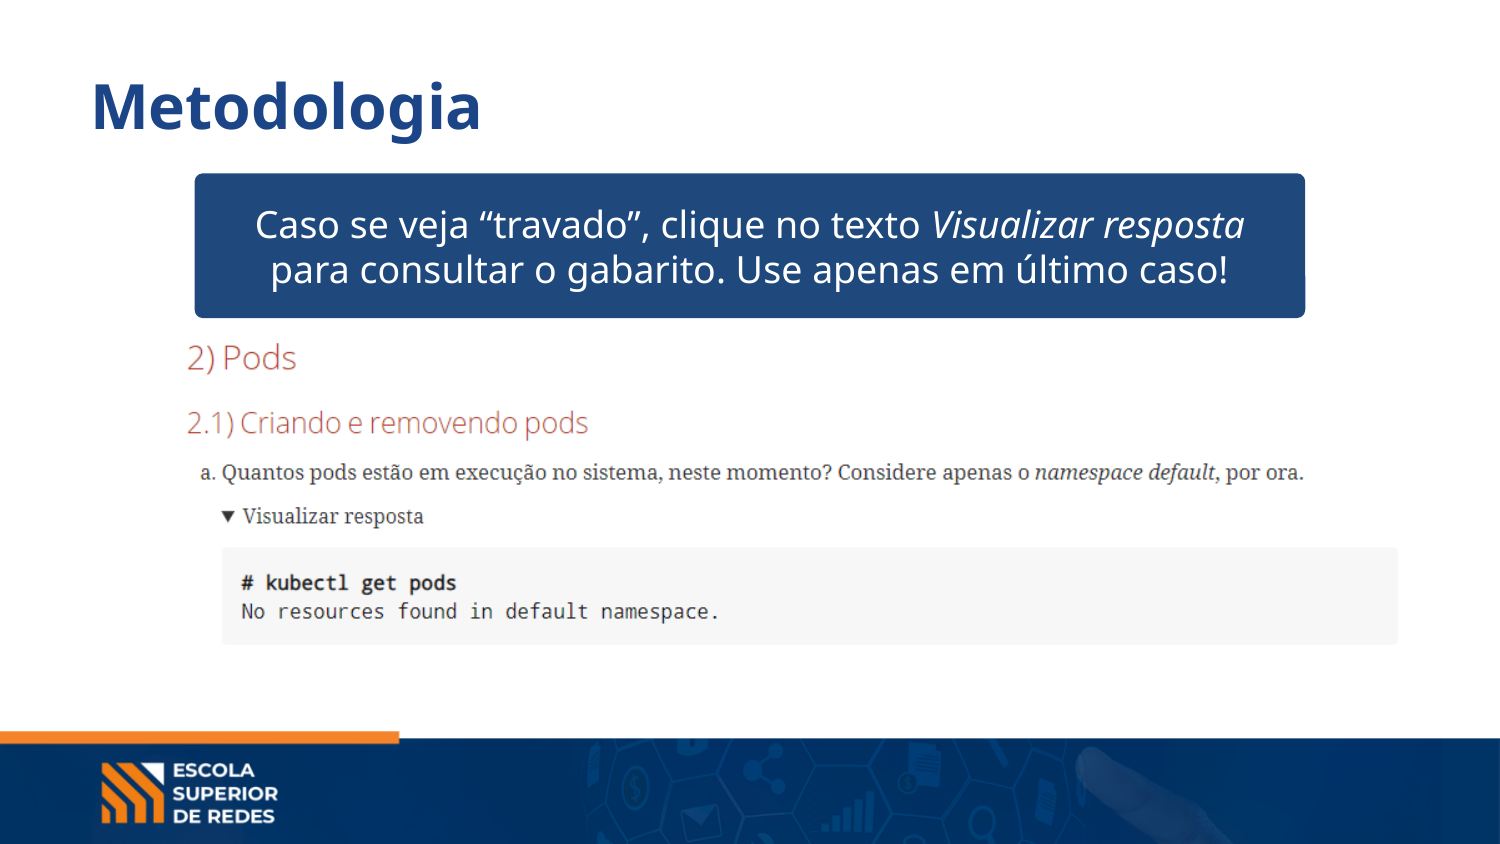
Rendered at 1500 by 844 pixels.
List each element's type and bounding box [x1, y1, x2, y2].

picture [170, 327, 1408, 655]
list [0, 0, 1500, 844]
